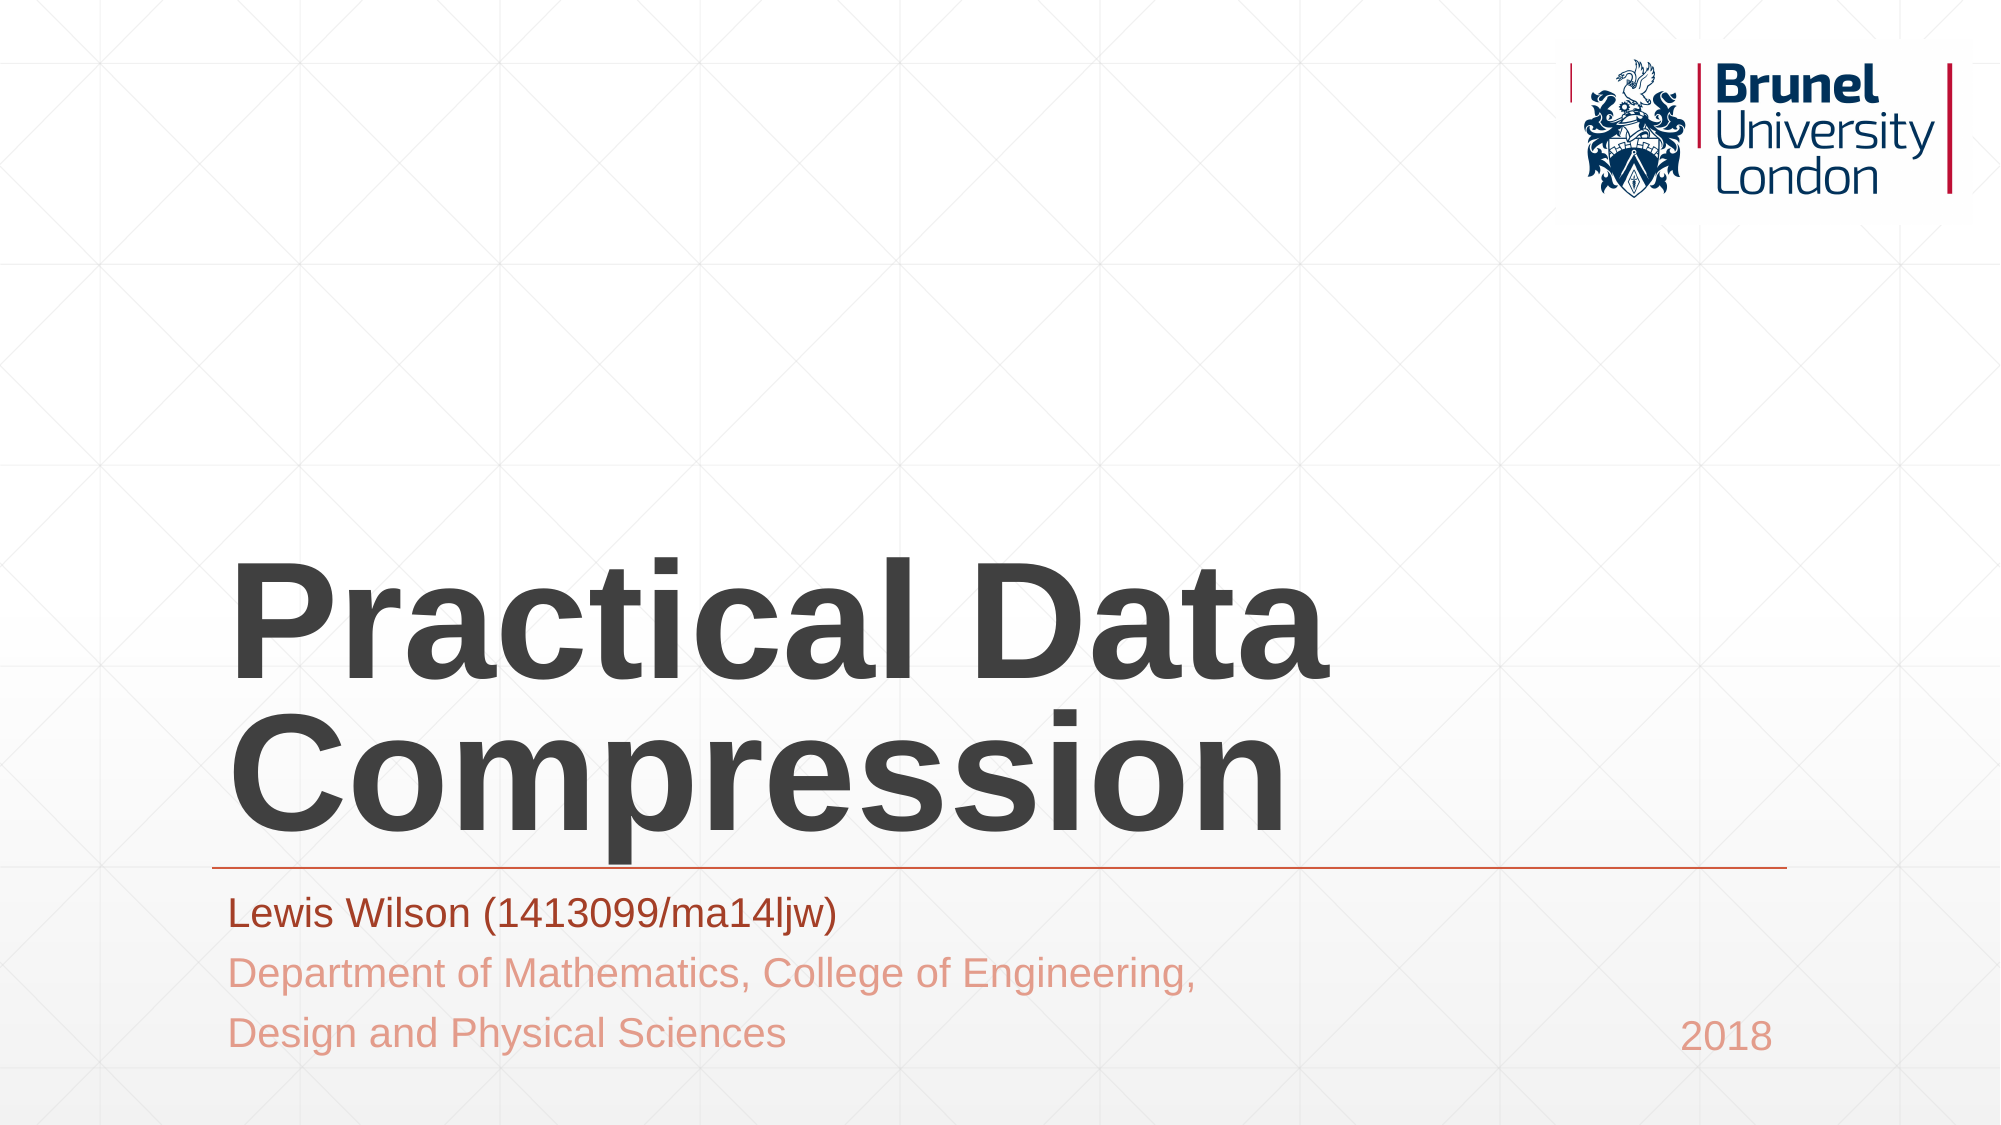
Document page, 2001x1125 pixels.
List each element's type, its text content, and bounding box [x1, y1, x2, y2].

text_box 2018 [1364, 1001, 1788, 1067]
picture [1555, 39, 1973, 225]
title Practical Data Compression [212, 313, 1788, 868]
subtitle Lewis Wilson (1413099/ma14ljw) Department of Mathematics, College of Engineering, Design and Physical Sciences [212, 868, 1788, 1068]
